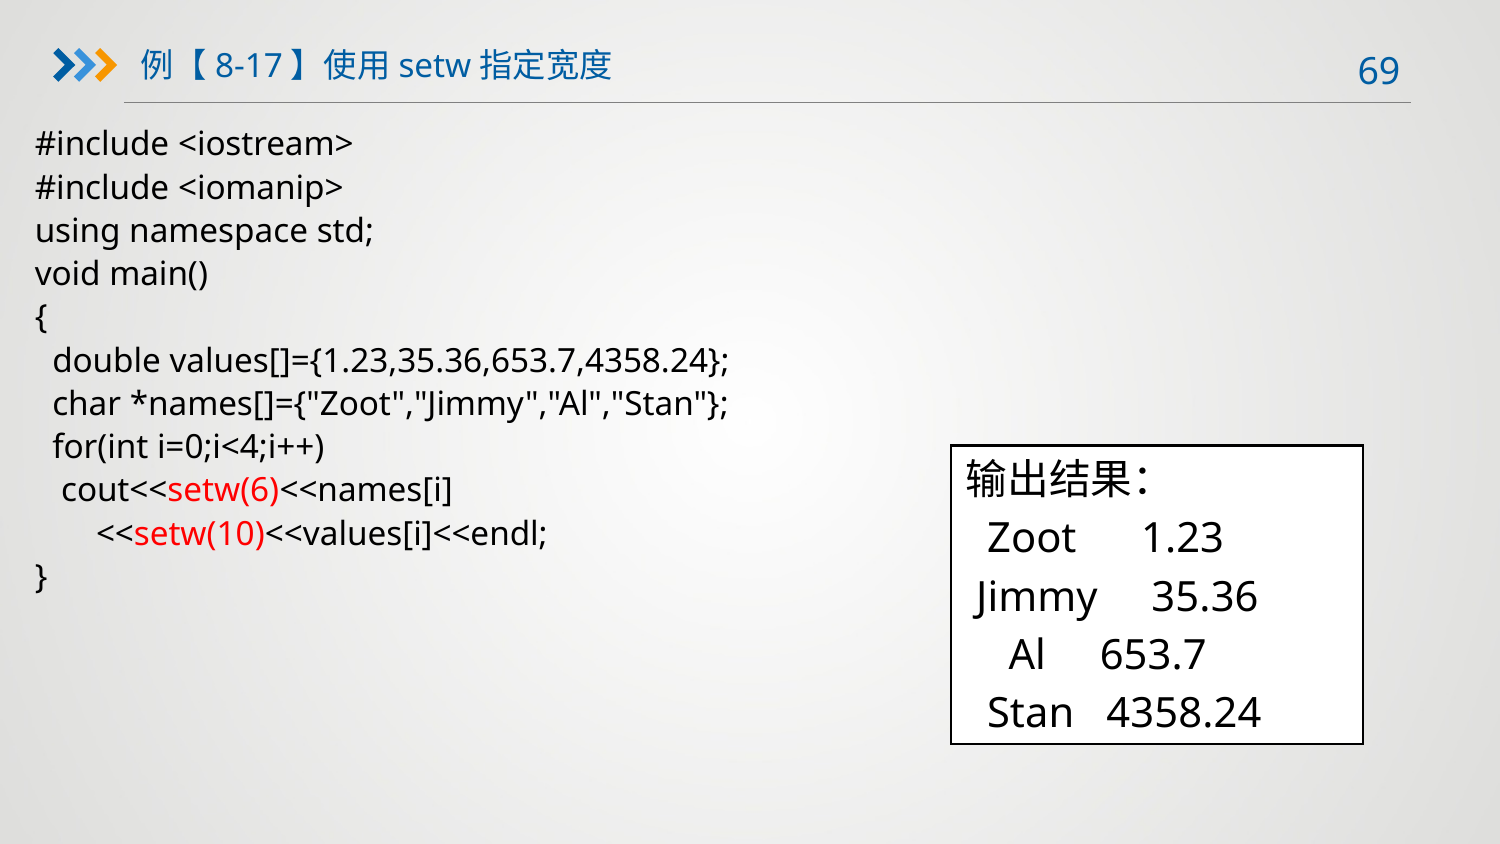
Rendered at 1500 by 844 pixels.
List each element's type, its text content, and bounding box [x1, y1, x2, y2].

text_box 例【8-17】使用setw指定宽度 [140, 32, 1223, 95]
picture [0, 0, 1500, 844]
text_box 输出结果： Zoot 1.23 Jimmy 35.36 Al 653.7 Stan 4358.24 [950, 445, 1364, 744]
text_box #include <iostream> #include <iomanip> using namespace std; void main() { double values[]={1.23,35.36,653.7,4358.24}; char *names[]={"Zoot","Jimmy","Al","Stan"}; for(int i=0;i<4;i++) cout<<setw(6)<<names[i] <<setw(10)<<values[i]<<endl; } [20, 115, 857, 623]
